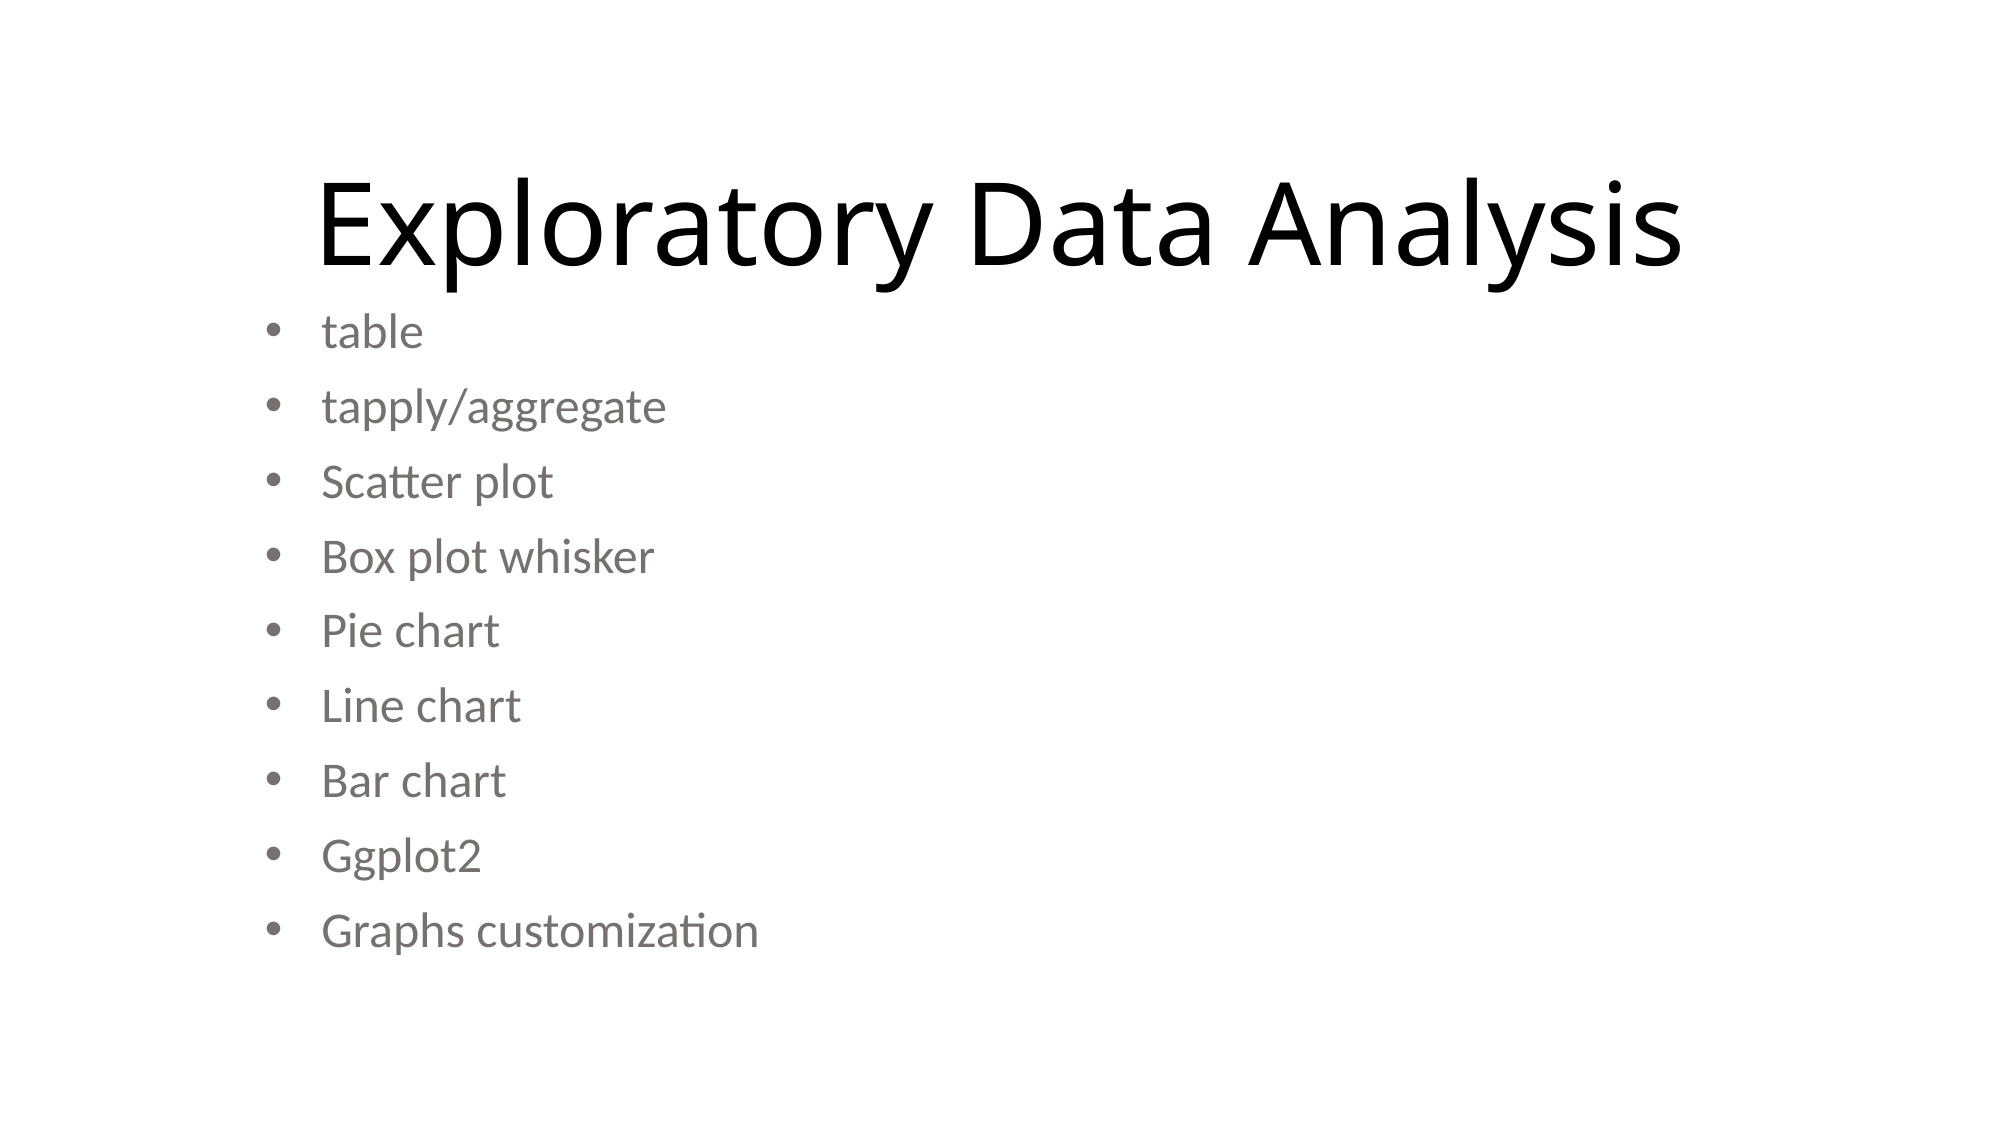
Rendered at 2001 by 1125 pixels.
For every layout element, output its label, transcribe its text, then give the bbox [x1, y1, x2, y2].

subtitle table tapply/aggregate Scatter plot Box plot whisker Pie chart Line chart Bar chart Ggplot2 Graphs customization [249, 297, 1750, 1059]
title Exploratory Data Analysis [249, 157, 1750, 297]
